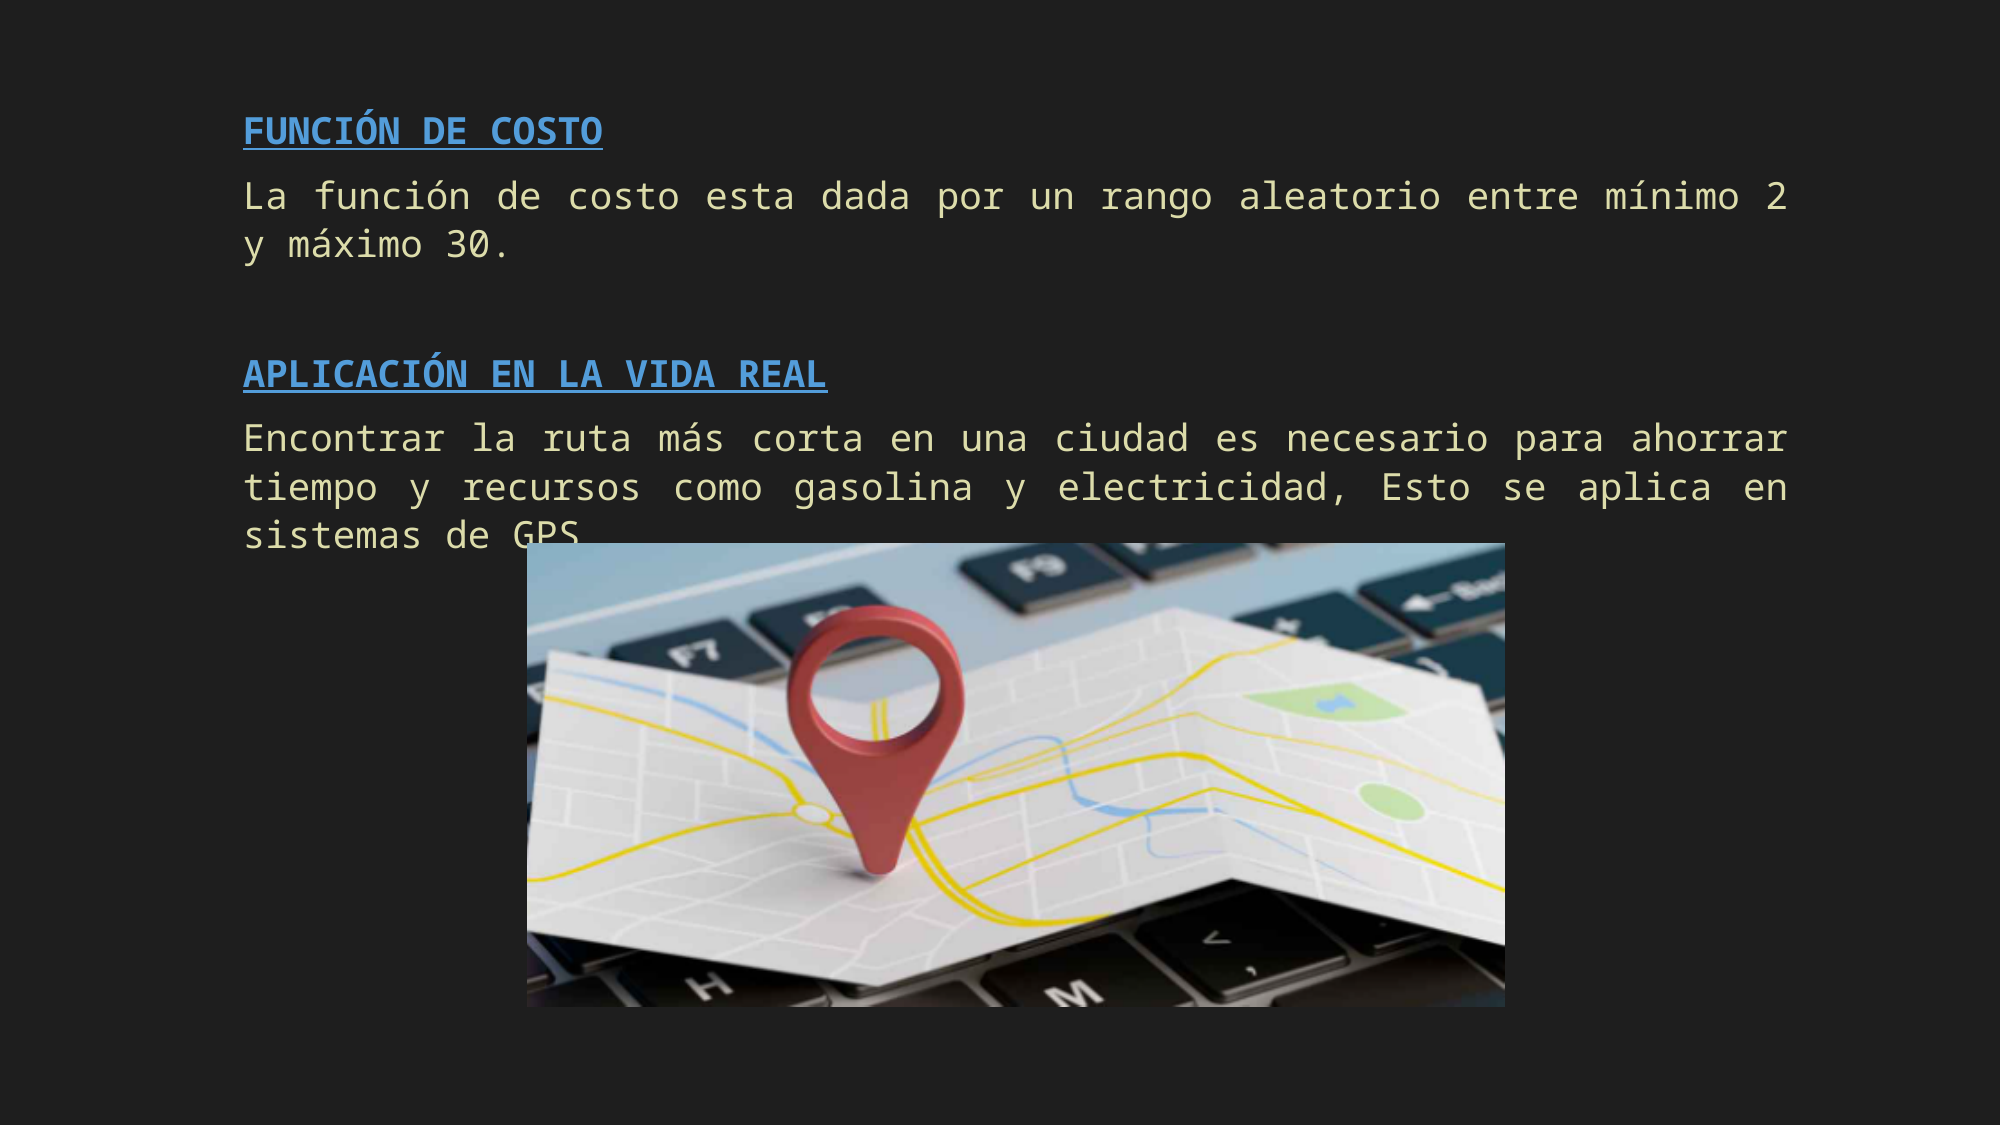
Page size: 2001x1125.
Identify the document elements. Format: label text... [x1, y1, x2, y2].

picture [527, 543, 1505, 1007]
text_box FUNCIÓN DE COSTO La función de costo esta dada por un rango aleatorio entre mínimo 2 y máximo 30. APLICACIÓN EN LA VIDA REAL Encontrar la ruta más corta en una ciudad es necesario para ahorrar tiempo y recursos como gasolina y electricidad, Esto se aplica en sistemas de GPS. [228, 96, 1804, 563]
